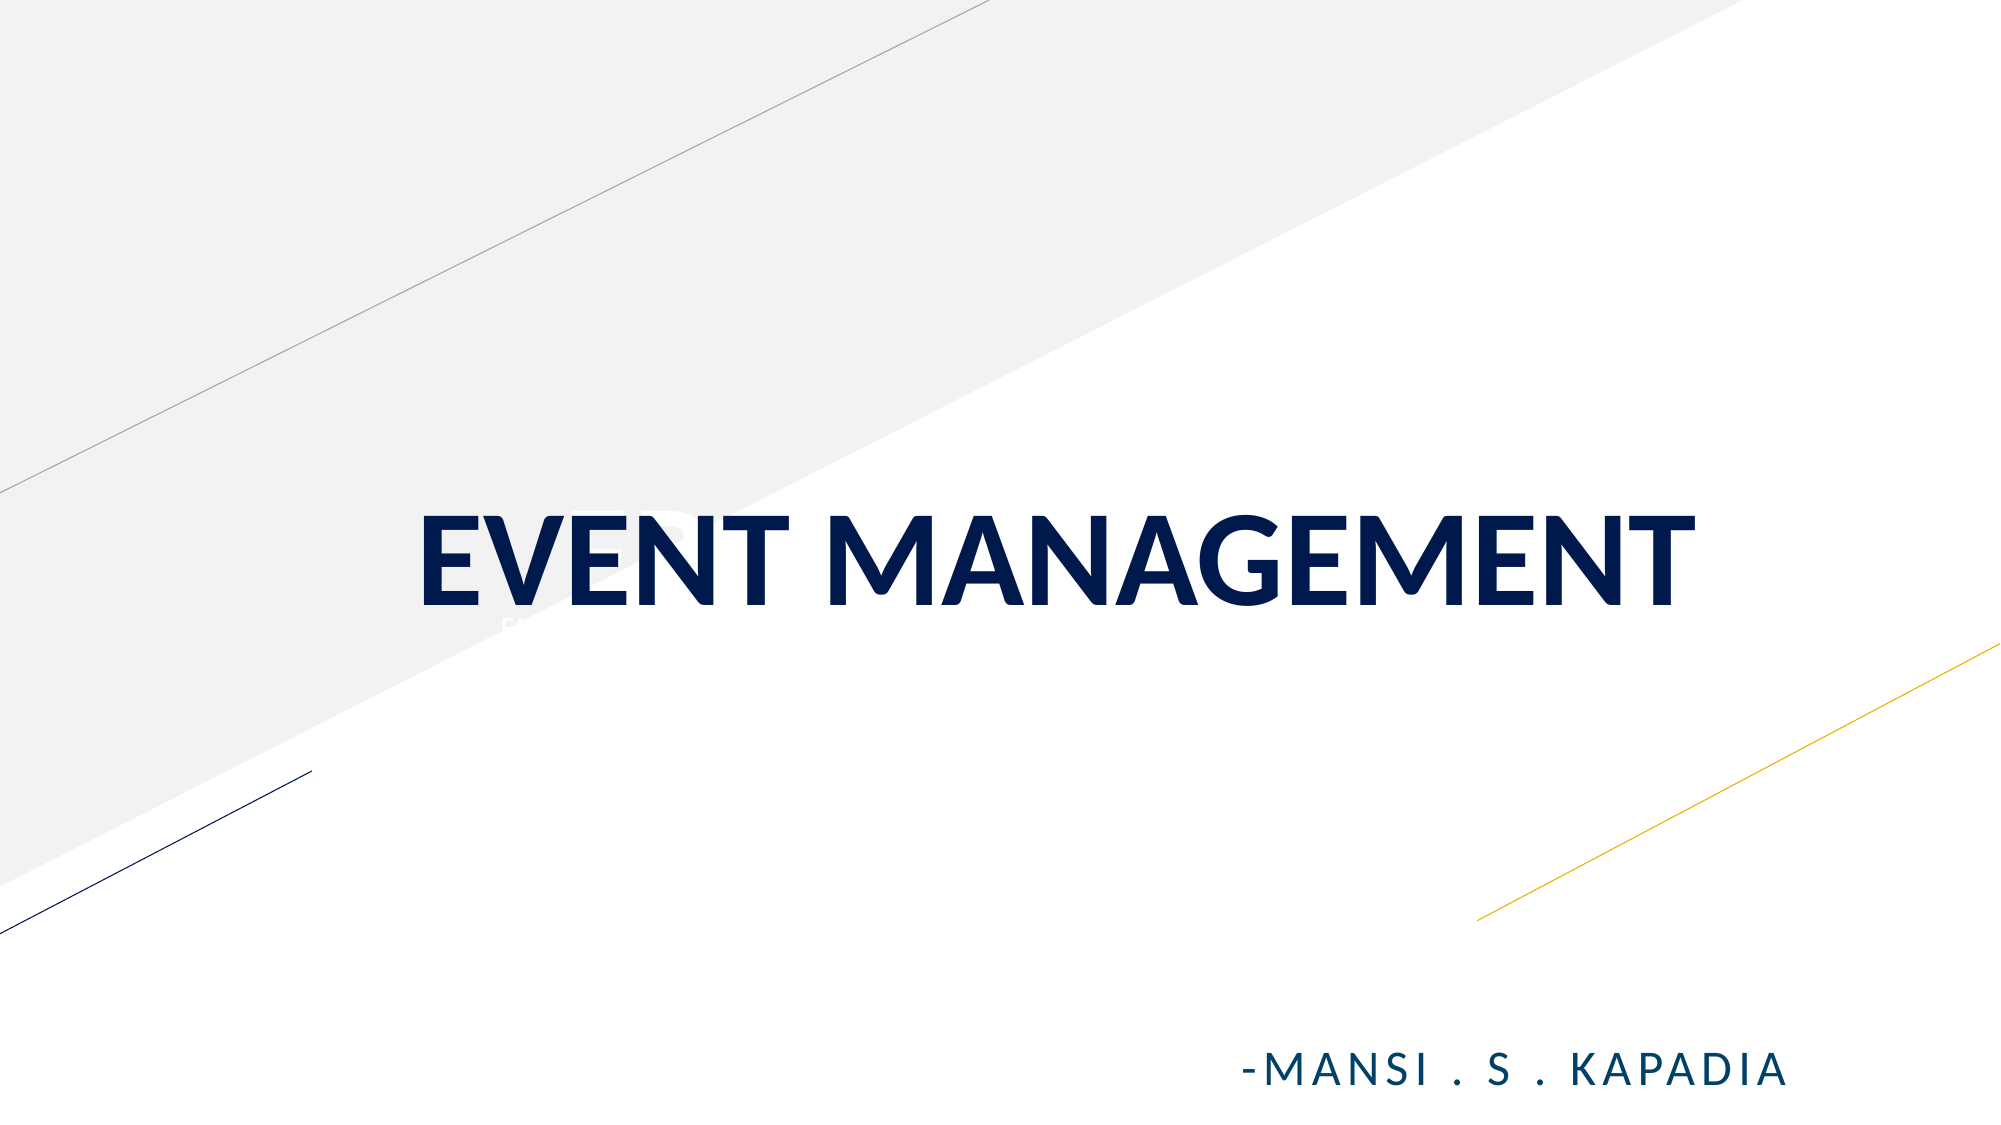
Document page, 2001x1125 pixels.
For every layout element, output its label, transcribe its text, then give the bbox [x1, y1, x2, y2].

title EVENT MANAGEMENT [155, 329, 1809, 635]
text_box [484, 468, 794, 652]
subtitle -MANSI . S . KAPADIA [1226, 1027, 1963, 1088]
